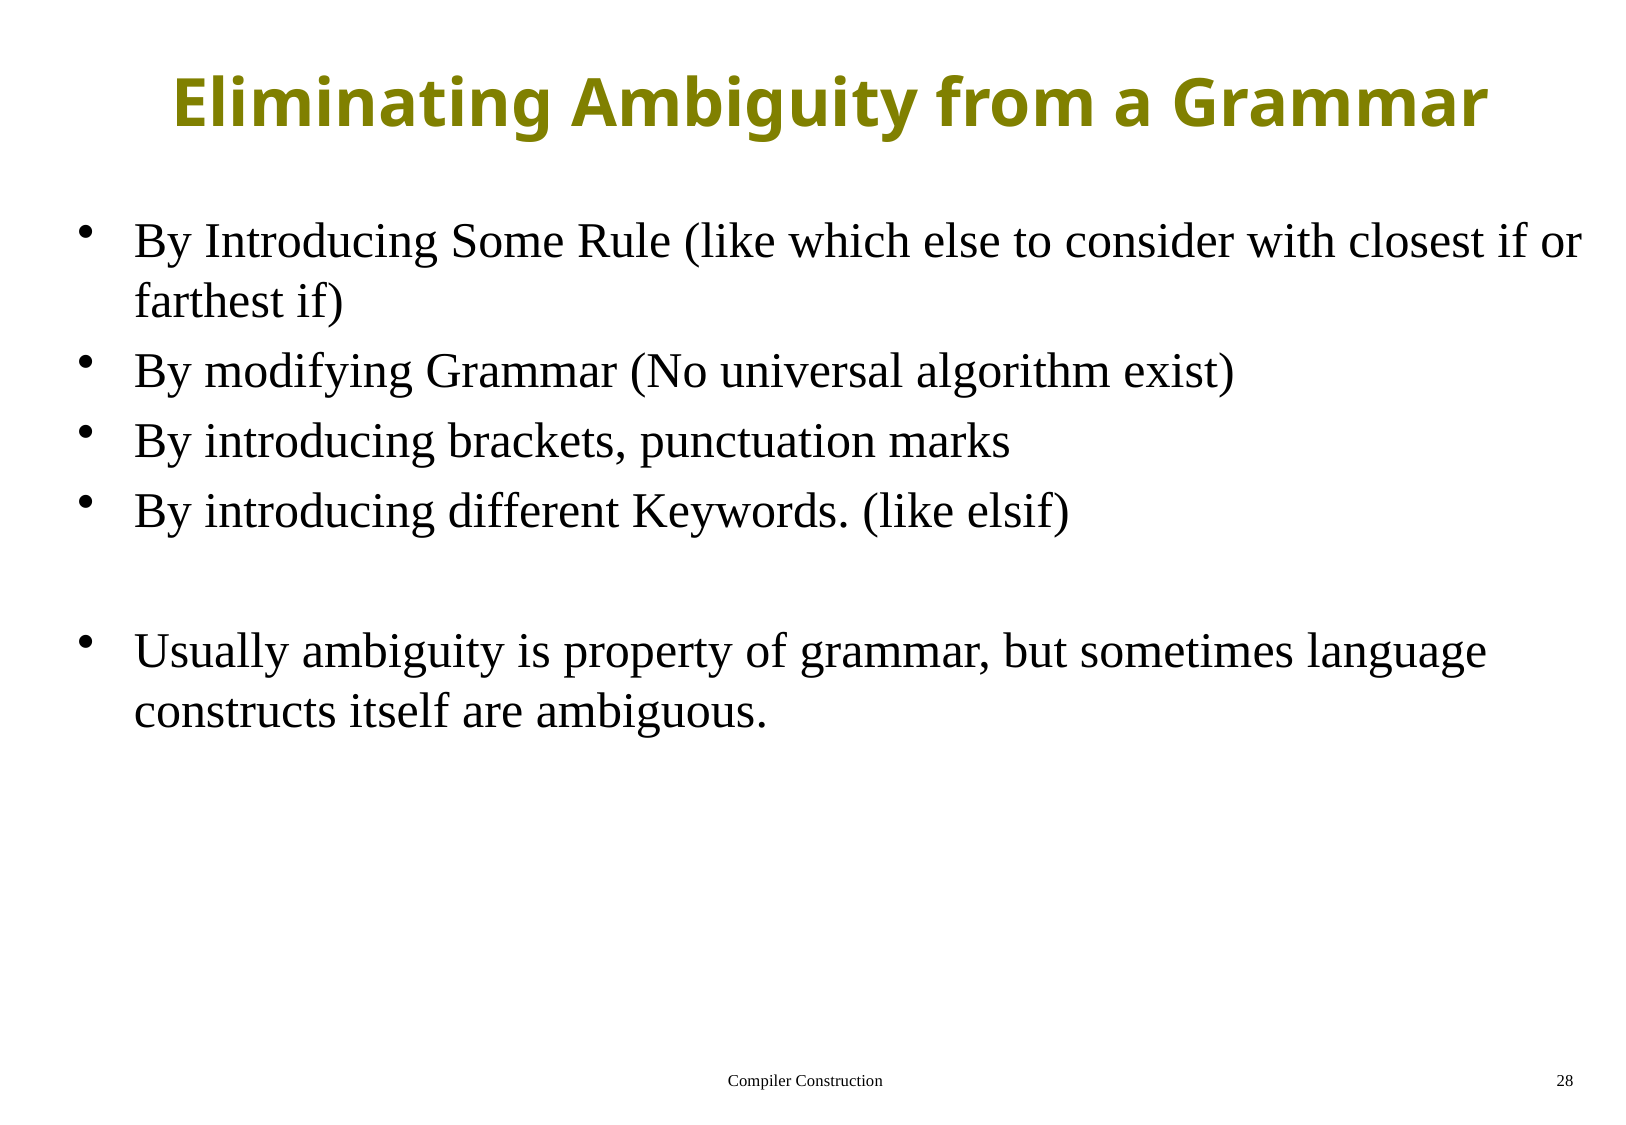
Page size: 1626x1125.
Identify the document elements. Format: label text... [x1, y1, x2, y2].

title Eliminating Ambiguity from a Grammar [62, 24, 1600, 175]
slide_number 28 [1250, 1062, 1589, 1100]
footer Compiler Construction [501, 1062, 1111, 1100]
list By Introducing Some Rule (like which else to consider with closest if or farthest if) By modifying Grammar (No universal algorithm exist) By introducing brackets, punctuation marks By introducing different Keywords. (like elsif) Usually ambiguity is property of grammar, but sometimes language constructs itself are ambiguous. [62, 200, 1600, 1038]
